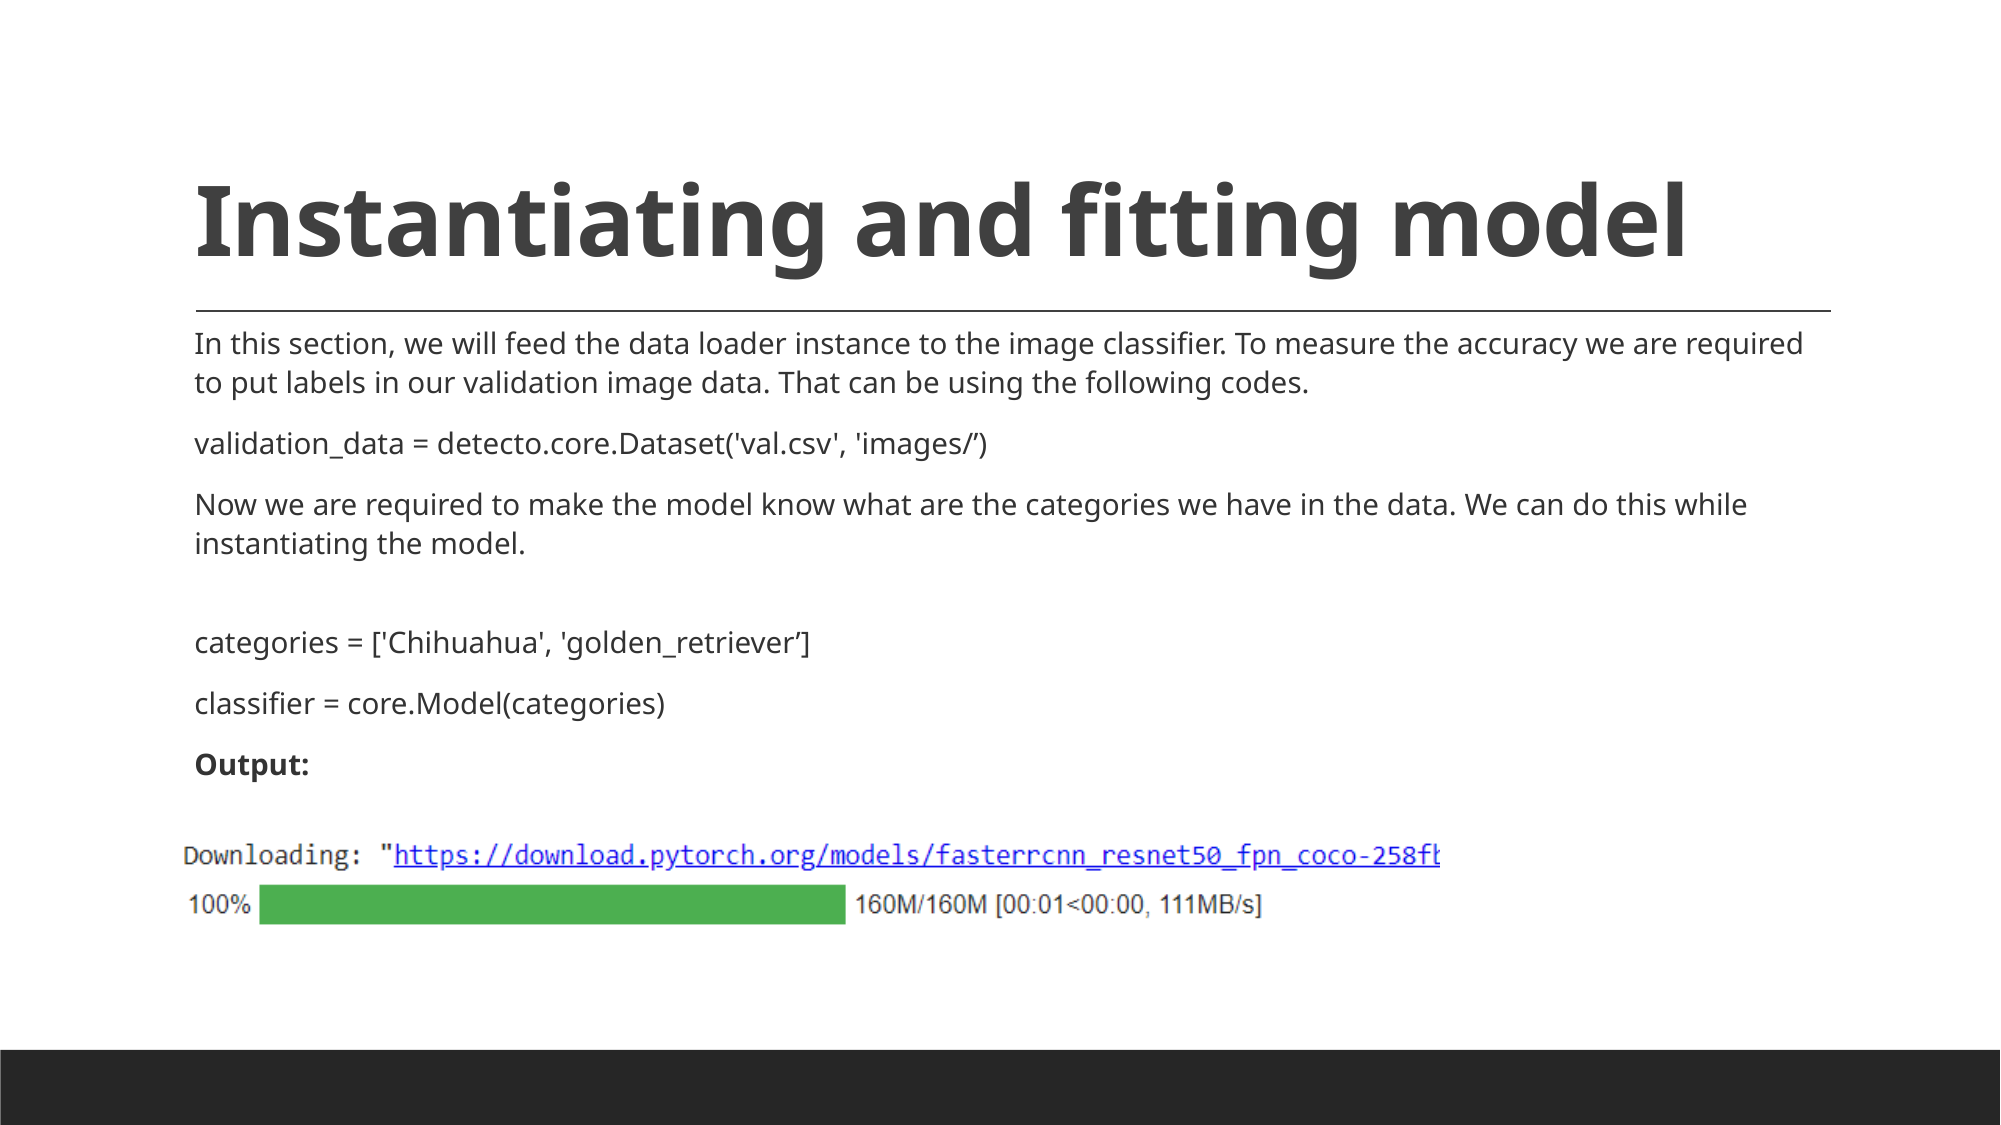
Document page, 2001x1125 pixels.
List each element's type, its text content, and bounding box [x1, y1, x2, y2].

picture [179, 836, 1440, 932]
title Instantiating and fitting model [180, 47, 1830, 285]
list In this section, we will feed the data loader instance to the image classifier. To measure the accuracy we are required to put labels in our validation image data. That can be using the following codes. validation_data = detecto.core.Dataset('val.csv', 'images/’) Now we are required to make the model know what are the categories we have in the data. We can do this while instantiating the model. categories = ['Chihuahua', 'golden_retriever’] classifier = core.Model(categories) Output: [180, 313, 1830, 931]
